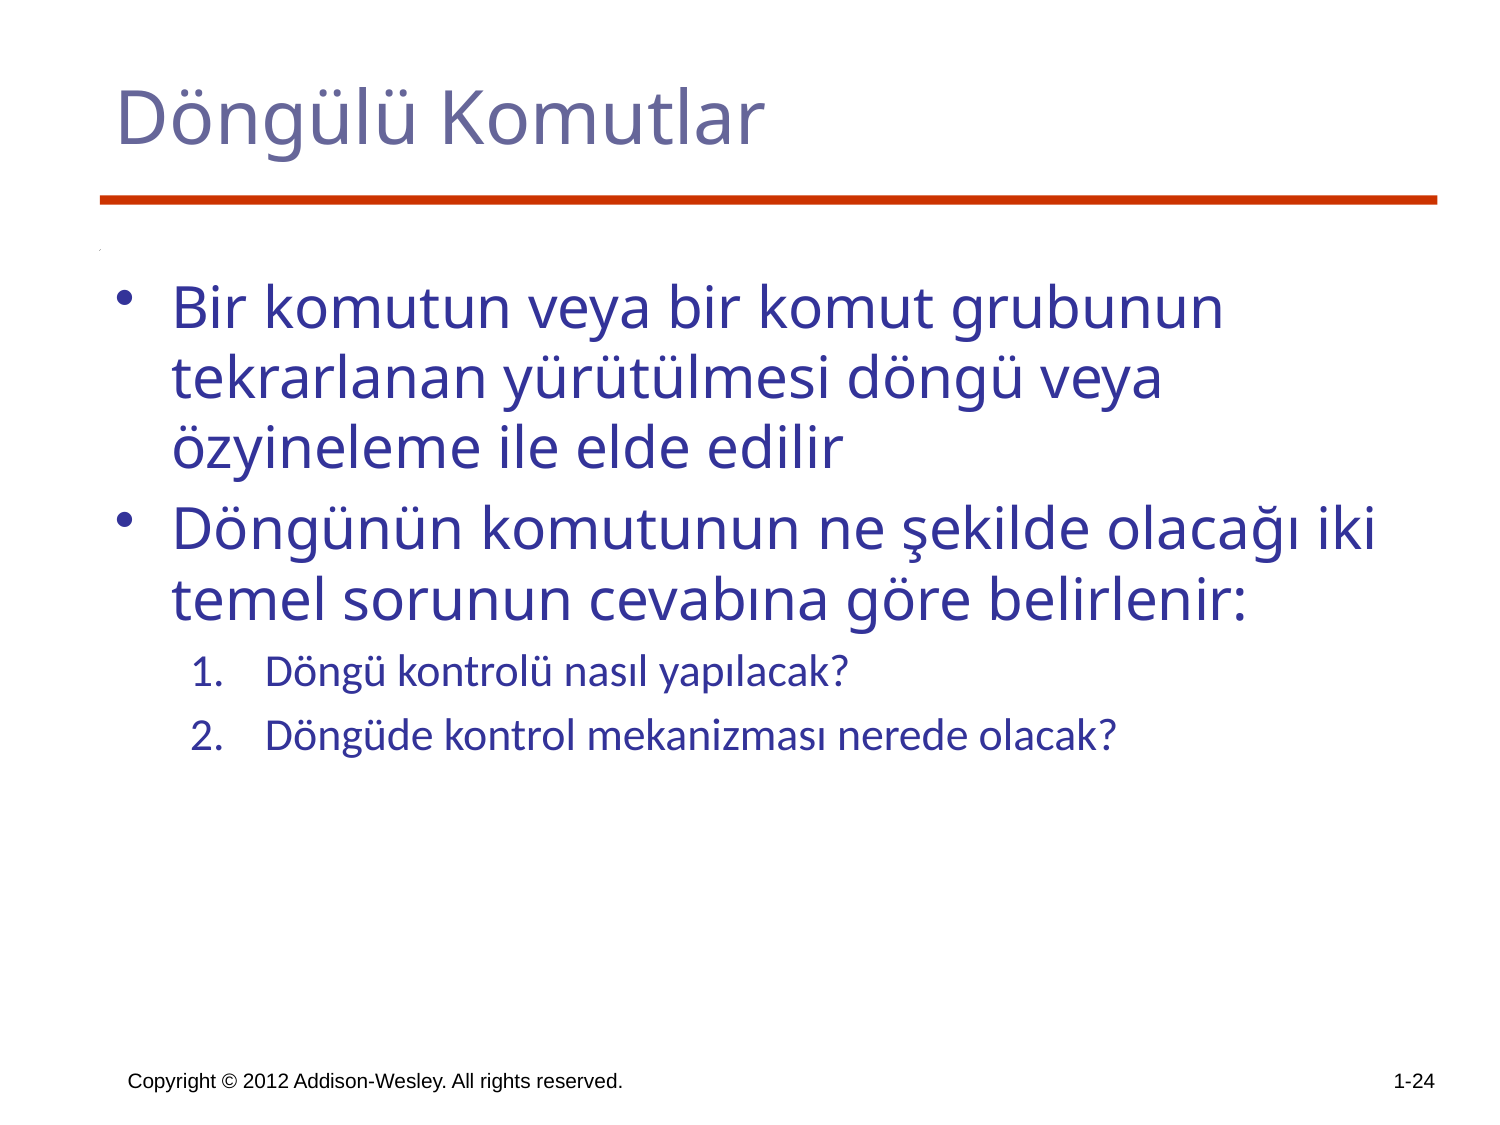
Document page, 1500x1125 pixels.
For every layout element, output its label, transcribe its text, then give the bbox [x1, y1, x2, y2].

title Döngülü Komutlar [99, 62, 1438, 250]
footer Copyright © 2012 Addison-Wesley. All rights reserved. [112, 1024, 801, 1101]
list Bir komutun veya bir komut grubunun tekrarlanan yürütülmesi döngü veya özyineleme ile elde edilir Döngünün komutunun ne şekilde olacağı iki temel sorunun cevabına göre belirlenir: Döngü kontrolü nasıl yapılacak? Döngüde kontrol mekanizması nerede olacak? [99, 262, 1438, 1013]
slide_number 1-24 [1137, 1024, 1451, 1101]
